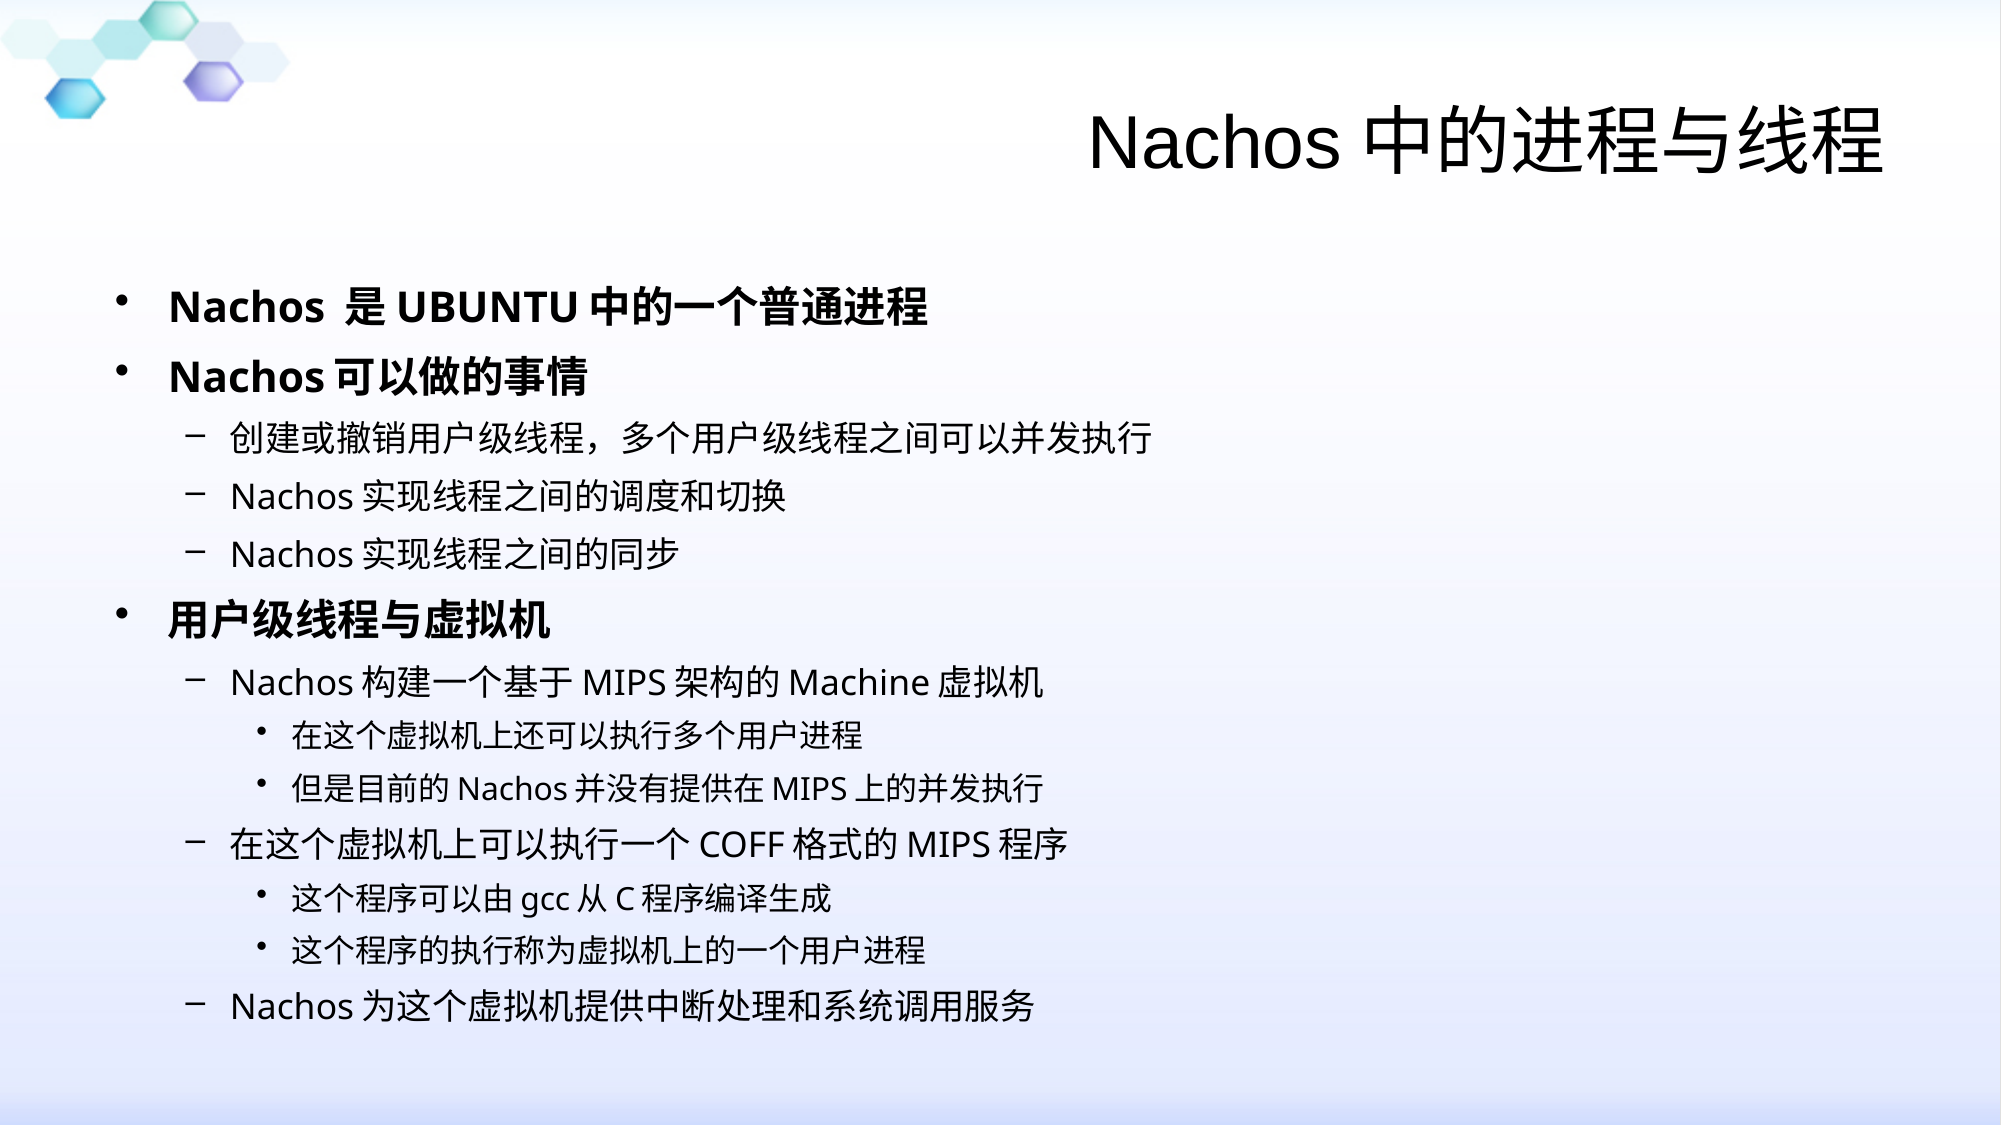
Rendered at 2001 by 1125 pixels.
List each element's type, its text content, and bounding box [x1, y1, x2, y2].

picture [0, 0, 2001, 1125]
list Nachos 是UBUNTU中的一个普通进程 Nachos可以做的事情 创建或撤销用户级线程，多个用户级线程之间可以并发执行 Nachos实现线程之间的调度和切换 Nachos实现线程之间的同步 用户级线程与虚拟机 Nachos构建一个基于MIPS架构的Machine虚拟机 在这个虚拟机上还可以执行多个用户进程 但是目前的Nachos并没有提供在MIPS上的并发执行 在这个虚拟机上可以执行一个COFF格式的MIPS程序 这个程序可以由gcc从C程序编译生成 这个程序的执行称为虚拟机上的一个用户进程 Nachos为这个虚拟机提供中断处理和系统调用服务 [99, 262, 1901, 1042]
title Nachos中的进程与线程 [99, 44, 1901, 233]
